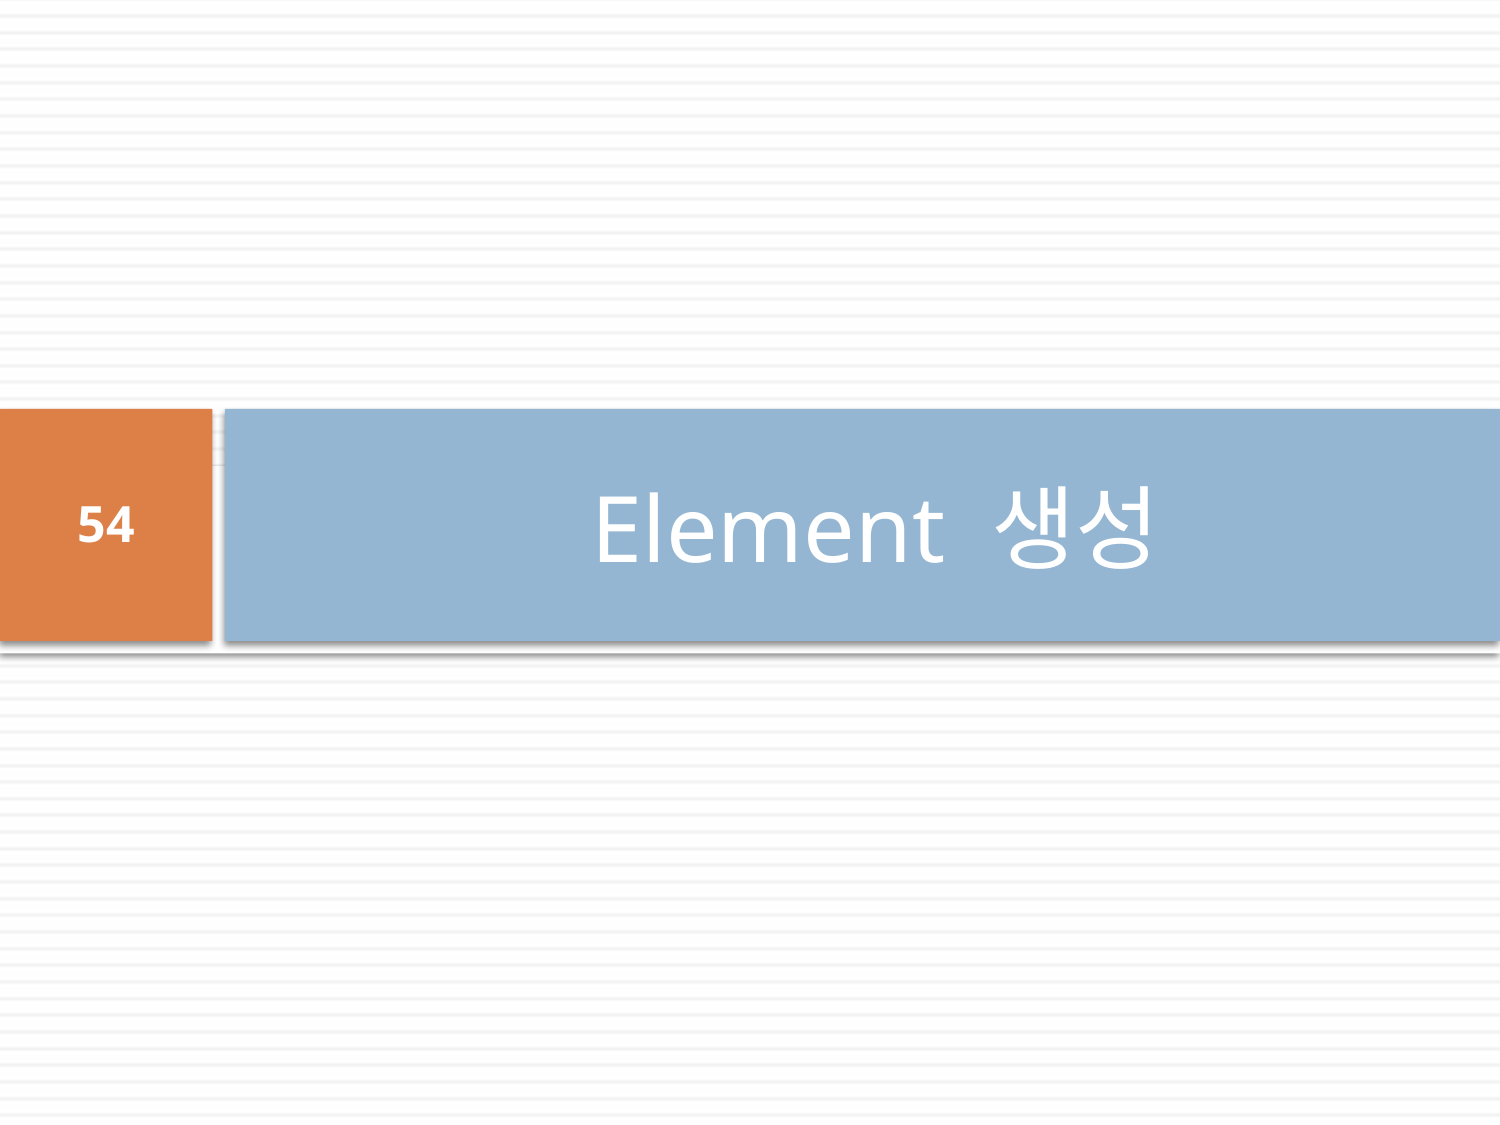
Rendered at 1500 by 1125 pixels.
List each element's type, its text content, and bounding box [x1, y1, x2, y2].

slide_number 54 [0, 469, 213, 585]
title Element 생성 [238, 444, 1489, 607]
